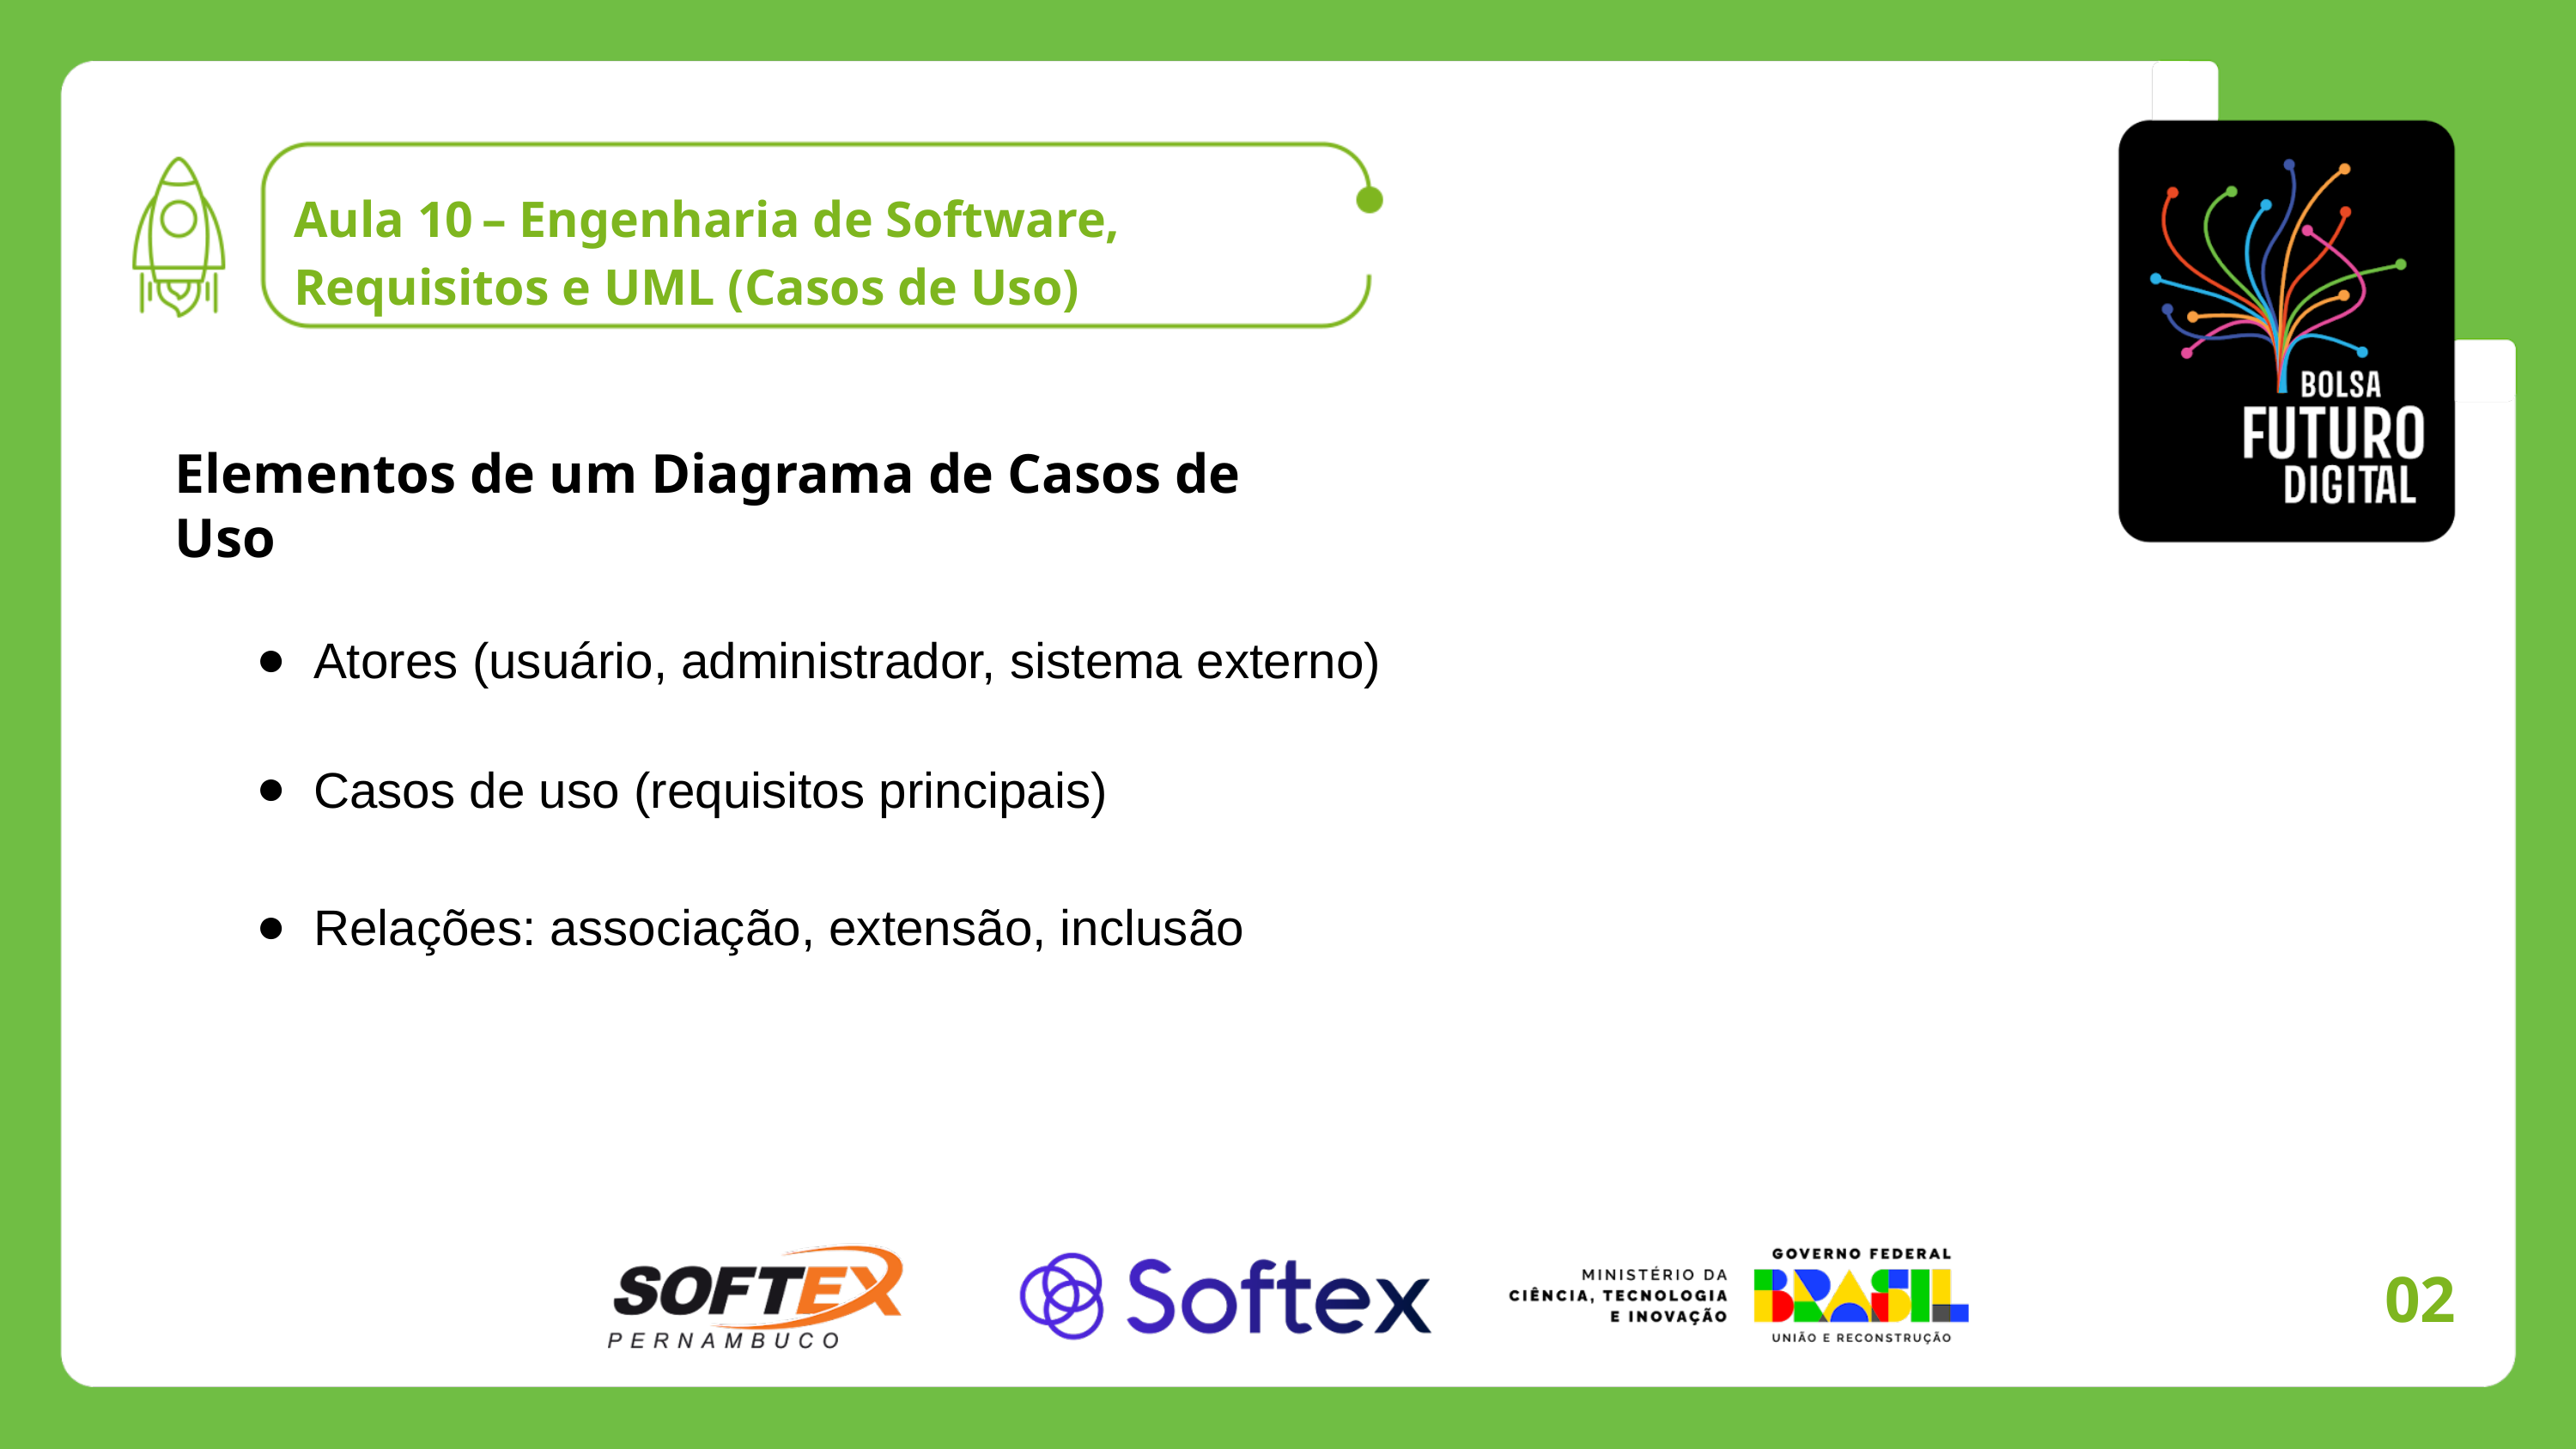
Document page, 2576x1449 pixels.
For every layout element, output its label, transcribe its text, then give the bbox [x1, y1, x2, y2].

text_box Elementos de um Diagrama de Casos de Uso [161, 426, 1267, 581]
picture [0, 0, 2576, 1449]
text_box Atores (usuário, administrador, sistema externo) Casos de uso (requisitos principais) Relações: associação, extensão, inclusão [236, 606, 1446, 1059]
text_box 02 [2372, 1246, 2506, 1348]
